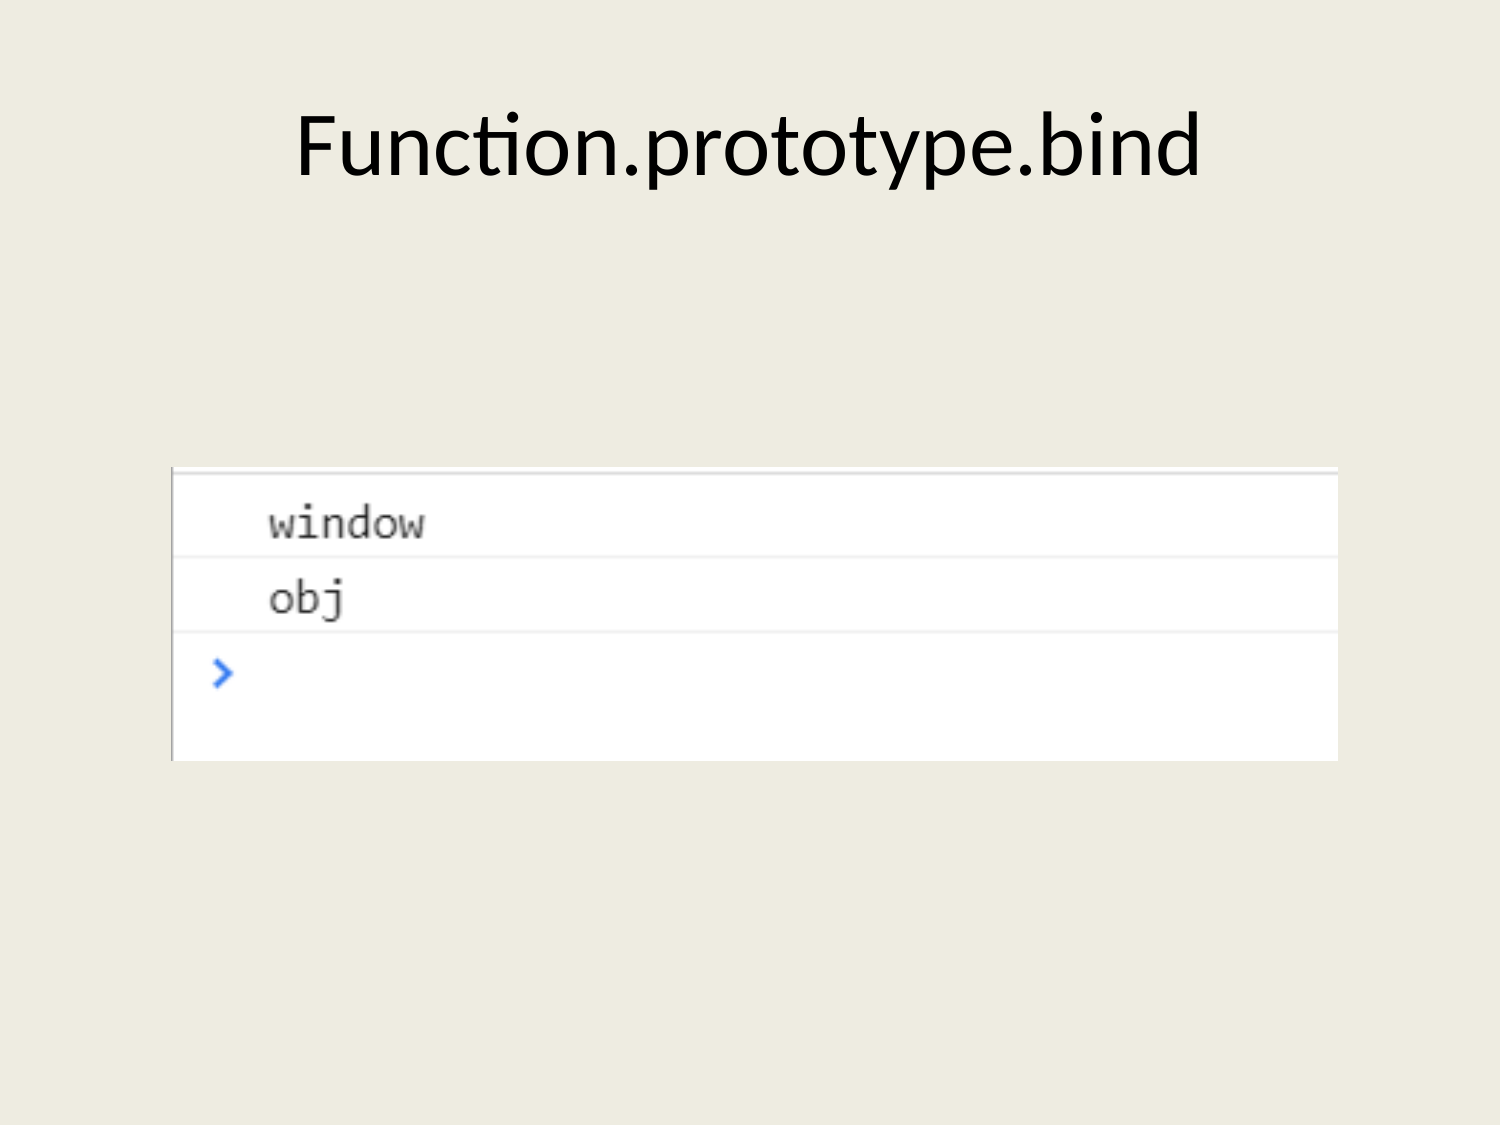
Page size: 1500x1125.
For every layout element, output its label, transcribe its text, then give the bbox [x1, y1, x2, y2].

title Function.prototype.bind [75, 45, 1425, 233]
picture [170, 467, 1338, 761]
